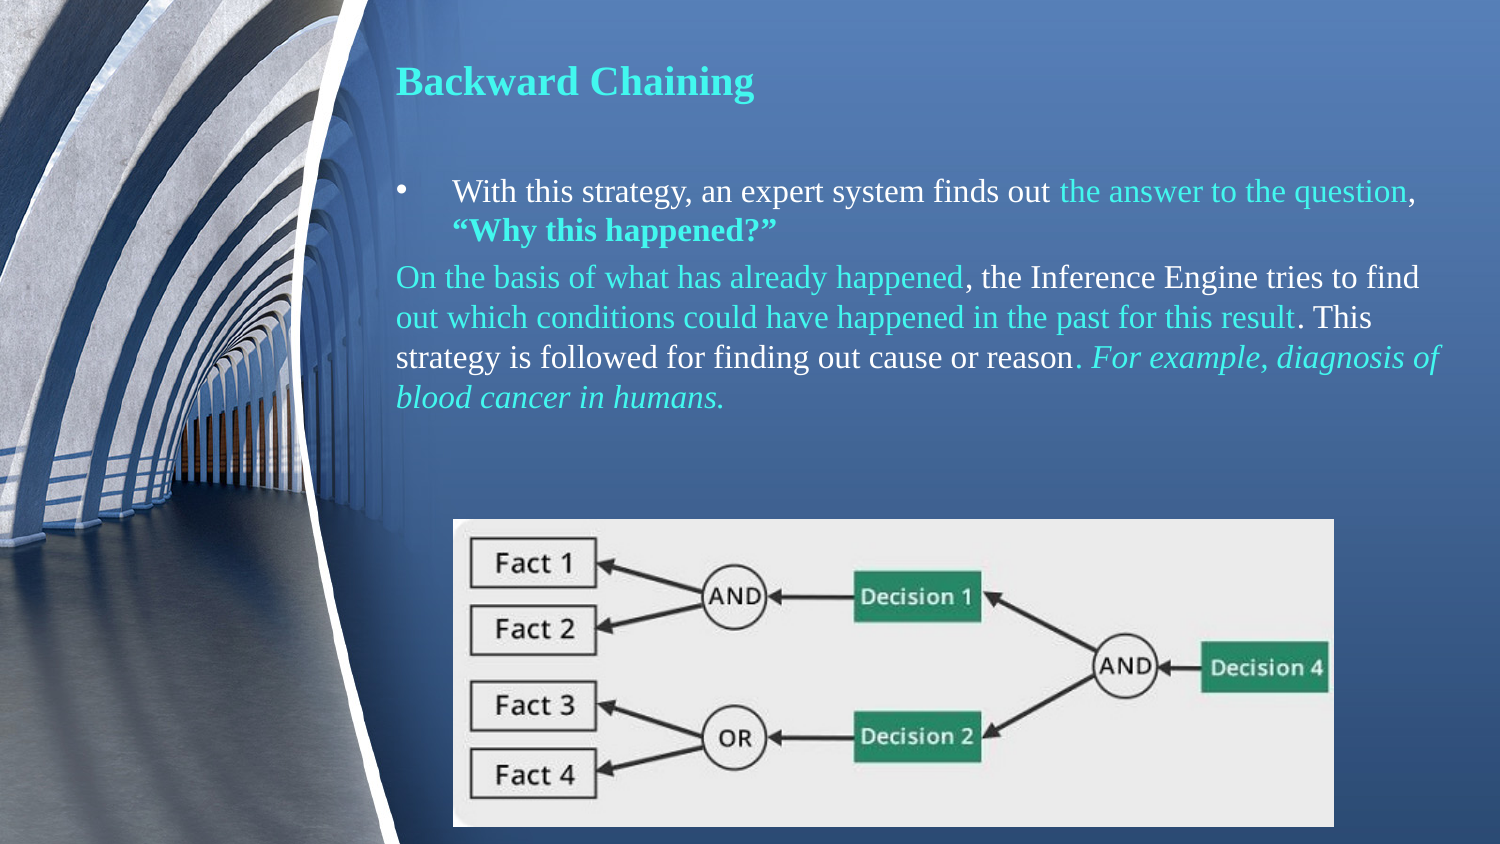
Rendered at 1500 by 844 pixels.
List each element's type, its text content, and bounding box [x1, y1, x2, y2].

picture [0, 0, 1500, 844]
list Backward Chaining With this strategy, an expert system finds out the answer to the question, “Why this happened?” On the basis of what has already happened, the Inference Engine tries to find out which conditions could have happened in the past for this result. This strategy is followed for finding out cause or reason. For example, diagnosis of blood cancer in humans. [380, 46, 1459, 623]
